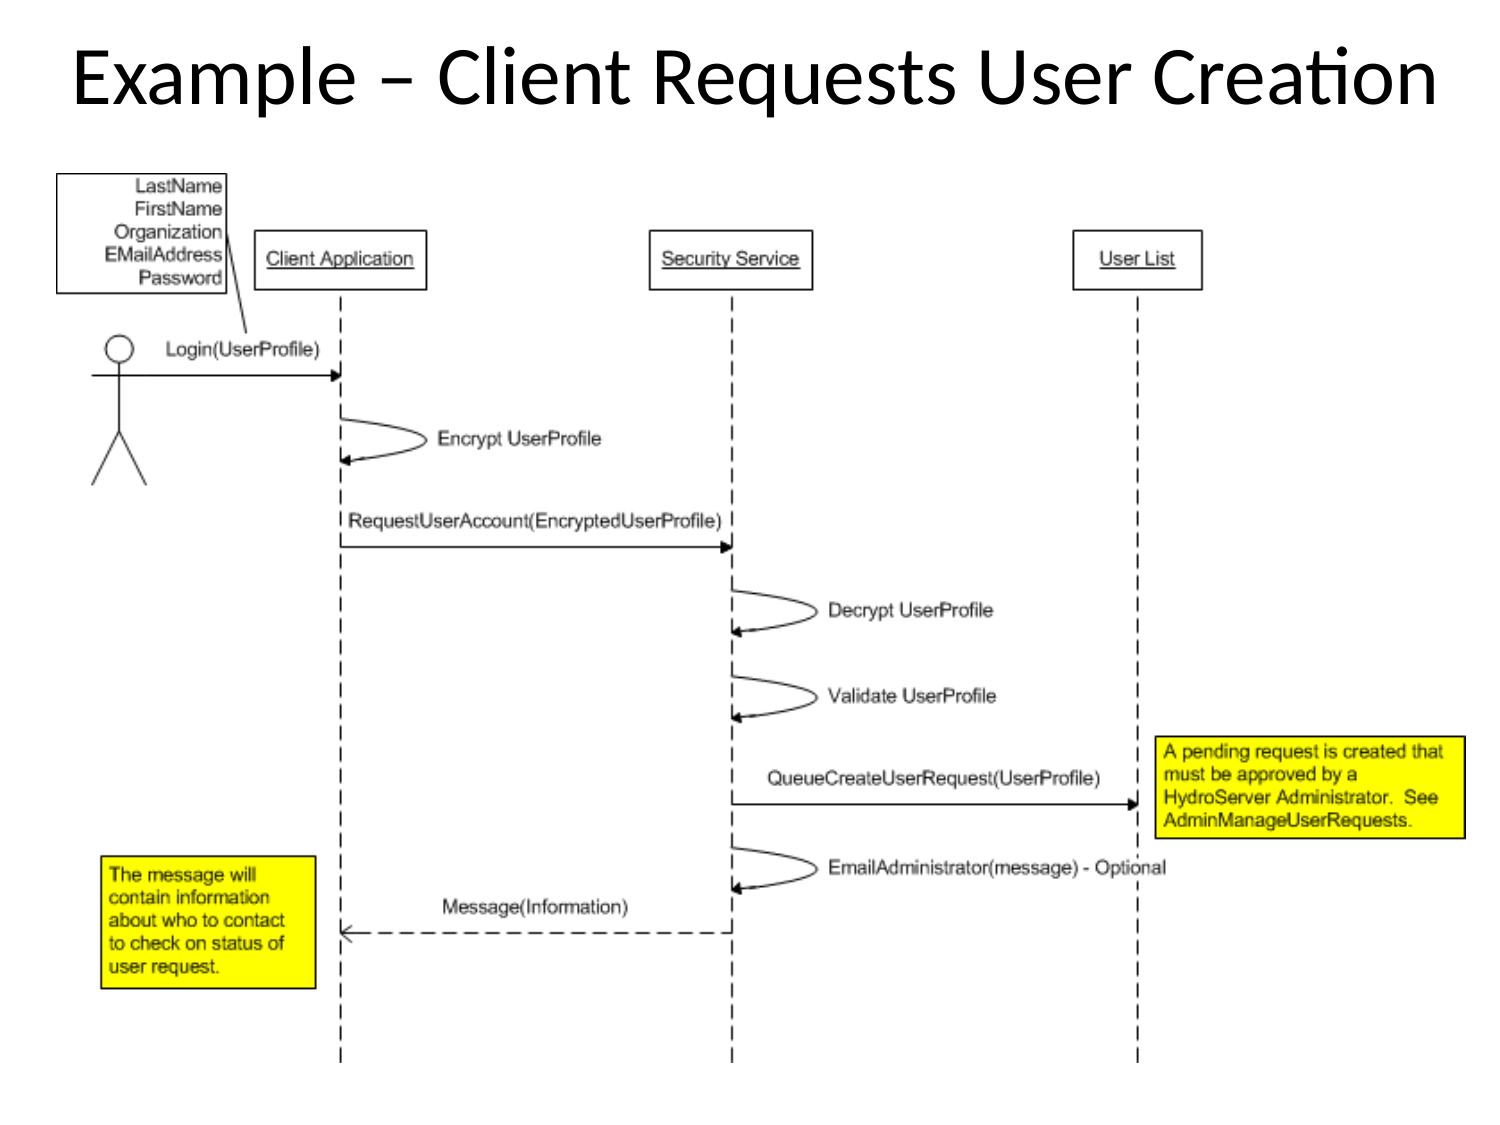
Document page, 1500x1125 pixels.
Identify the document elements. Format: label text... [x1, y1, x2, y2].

picture [56, 173, 1466, 1063]
title Example – Client Requests User Creation [50, 12, 1463, 130]
